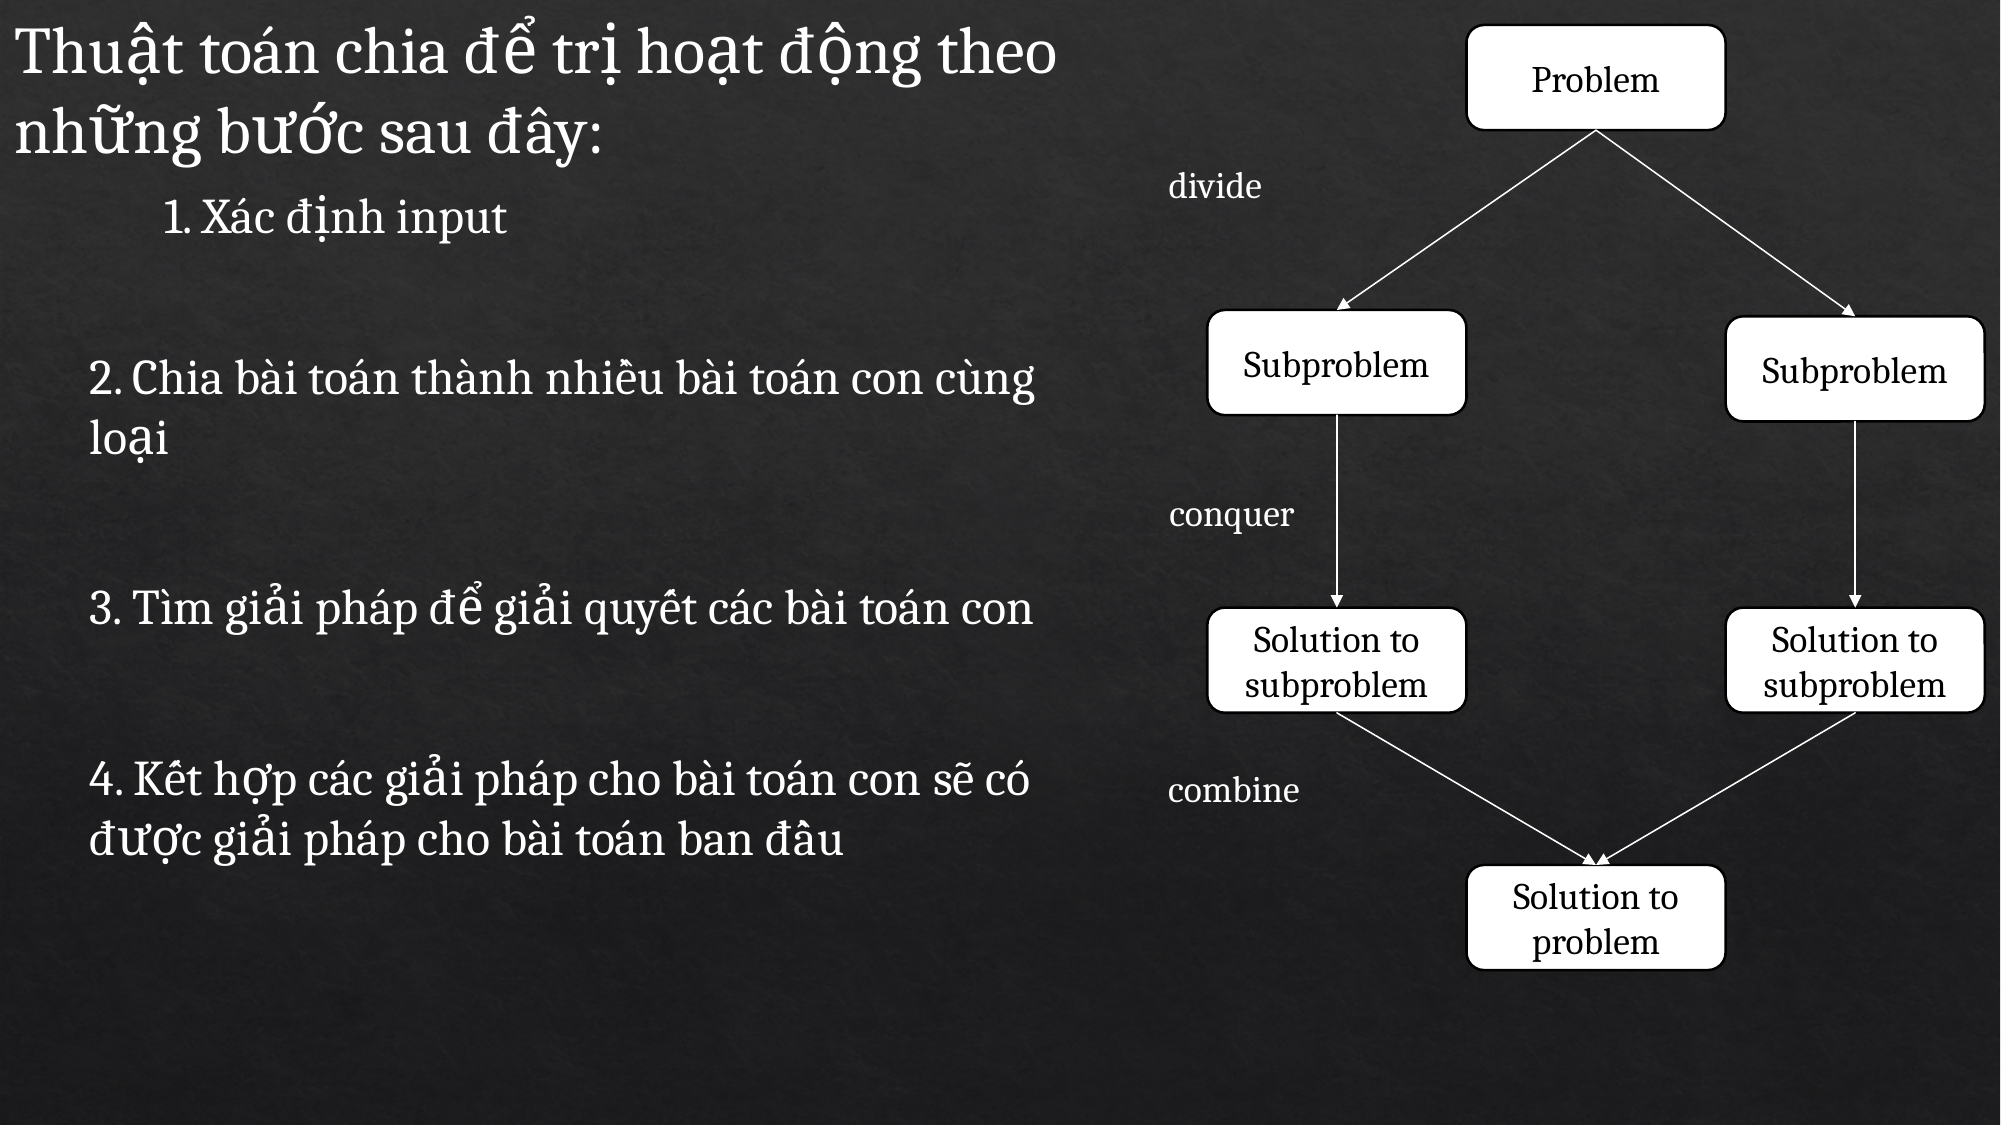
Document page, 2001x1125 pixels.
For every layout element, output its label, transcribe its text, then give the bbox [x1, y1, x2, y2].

text_box Thuật toán chia để trị hoạt động theo những bước sau đây: 1. Xác định input 2. Chia bài toán thành nhiều bài toán con cùng loại 3. Tìm giải pháp để giải quyết các bài toán con 4. Kết hợp các giải pháp cho bài toán con sẽ có được giải pháp cho bài toán ban đầu [0, 0, 1132, 873]
text_box Subproblem [1724, 314, 1987, 423]
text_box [1599, 712, 1856, 866]
text_box Solution to subproblem [1724, 606, 1987, 715]
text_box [1336, 712, 1597, 866]
text_box Solution to subproblem [1205, 606, 1468, 715]
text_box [1595, 130, 1856, 317]
text_box divide [1153, 153, 1277, 213]
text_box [1336, 129, 1591, 311]
text_box Subproblem [1205, 308, 1468, 417]
text_box Solution to problem [1465, 878, 1727, 972]
text_box combine [1153, 757, 1315, 818]
text_box conquer [1154, 481, 1310, 541]
text_box Problem [1465, 23, 1727, 126]
